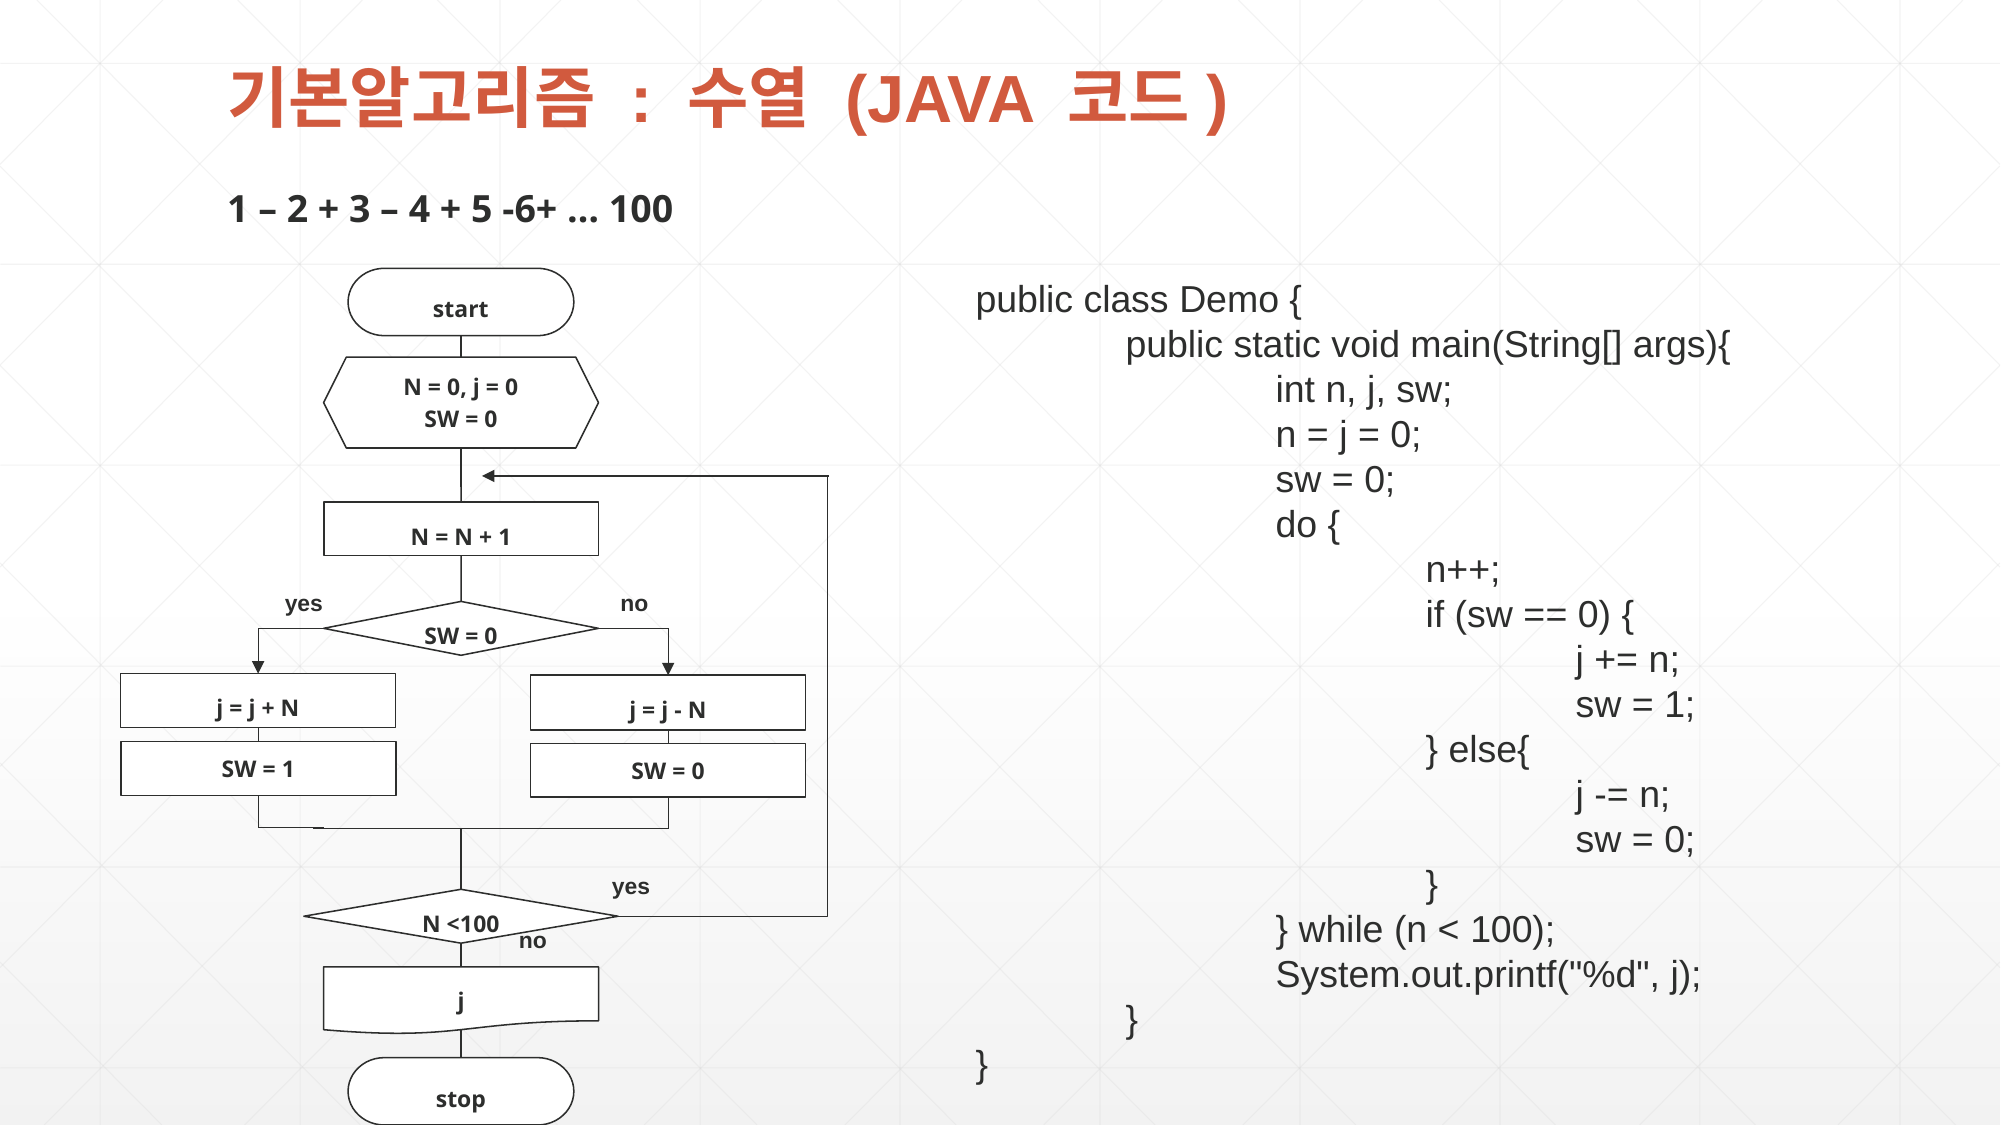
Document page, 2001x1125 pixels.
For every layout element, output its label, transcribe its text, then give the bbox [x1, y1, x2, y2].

text_box public class Demo { public static void main(String[] args){ int n, j, sw; n = j = 0; sw = 0; do { n++; if (sw == 0) { j += n; sw = 1; } else{ j -= n; sw = 0; } } while (n < 100); System.out.printf("%d", j); } } [960, 268, 1961, 1093]
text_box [120, 268, 829, 1125]
text_box 1 – 2 + 3 – 4 + 5 -6+ … 100 [212, 154, 1788, 237]
text_box 기본알고리즘 : 수열 (JAVA 코드) [212, 58, 1788, 150]
